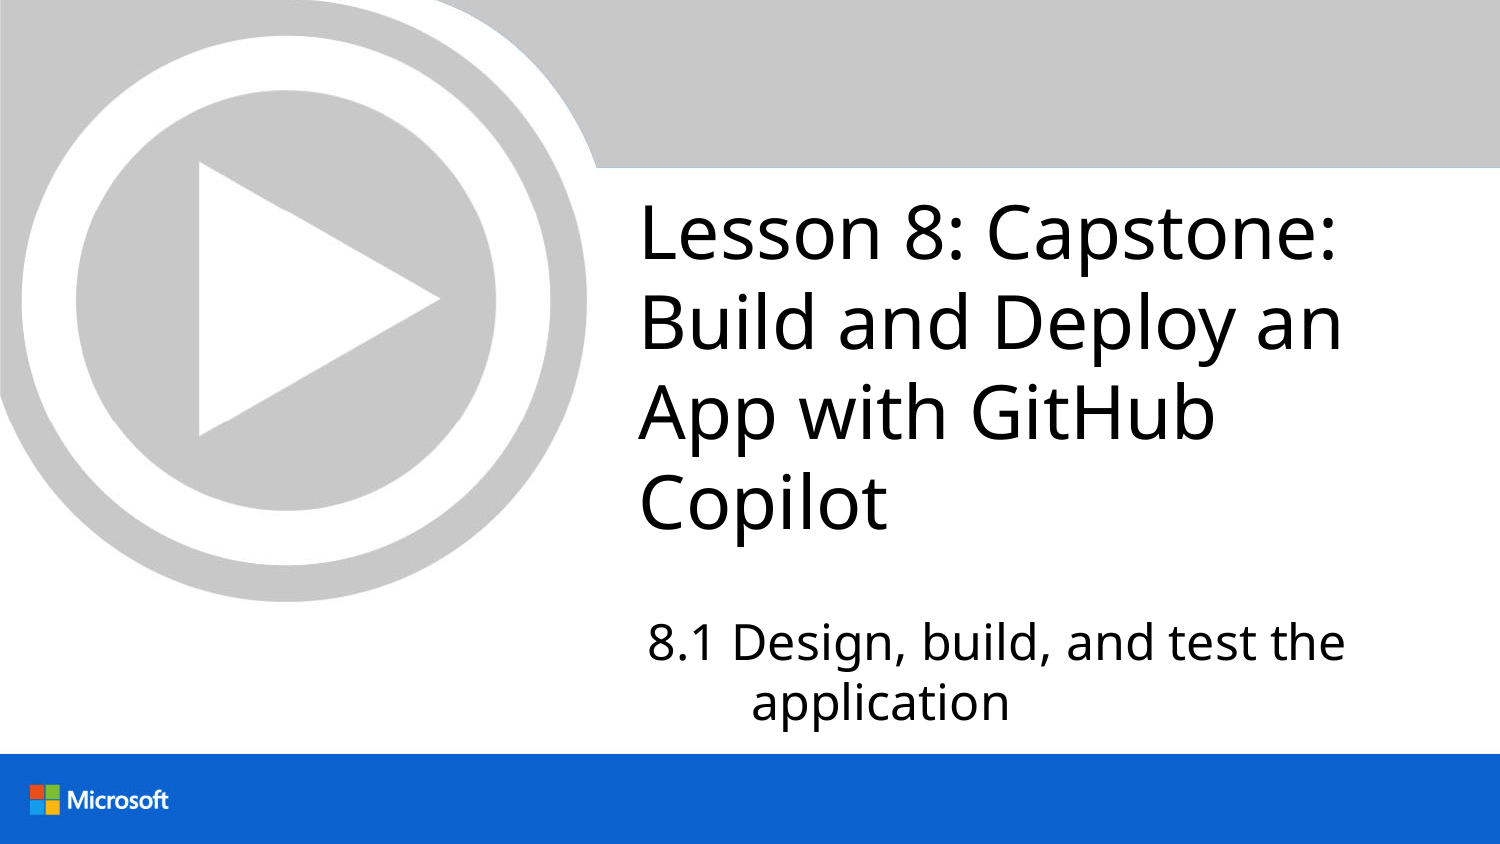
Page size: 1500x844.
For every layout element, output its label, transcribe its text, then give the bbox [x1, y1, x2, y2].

title Lesson 8: Capstone: Build and Deploy an App with GitHub Copilot [624, 177, 1441, 359]
subtitle 8.1 Design, build, and test the application [624, 603, 1468, 792]
picture [0, 0, 1500, 844]
